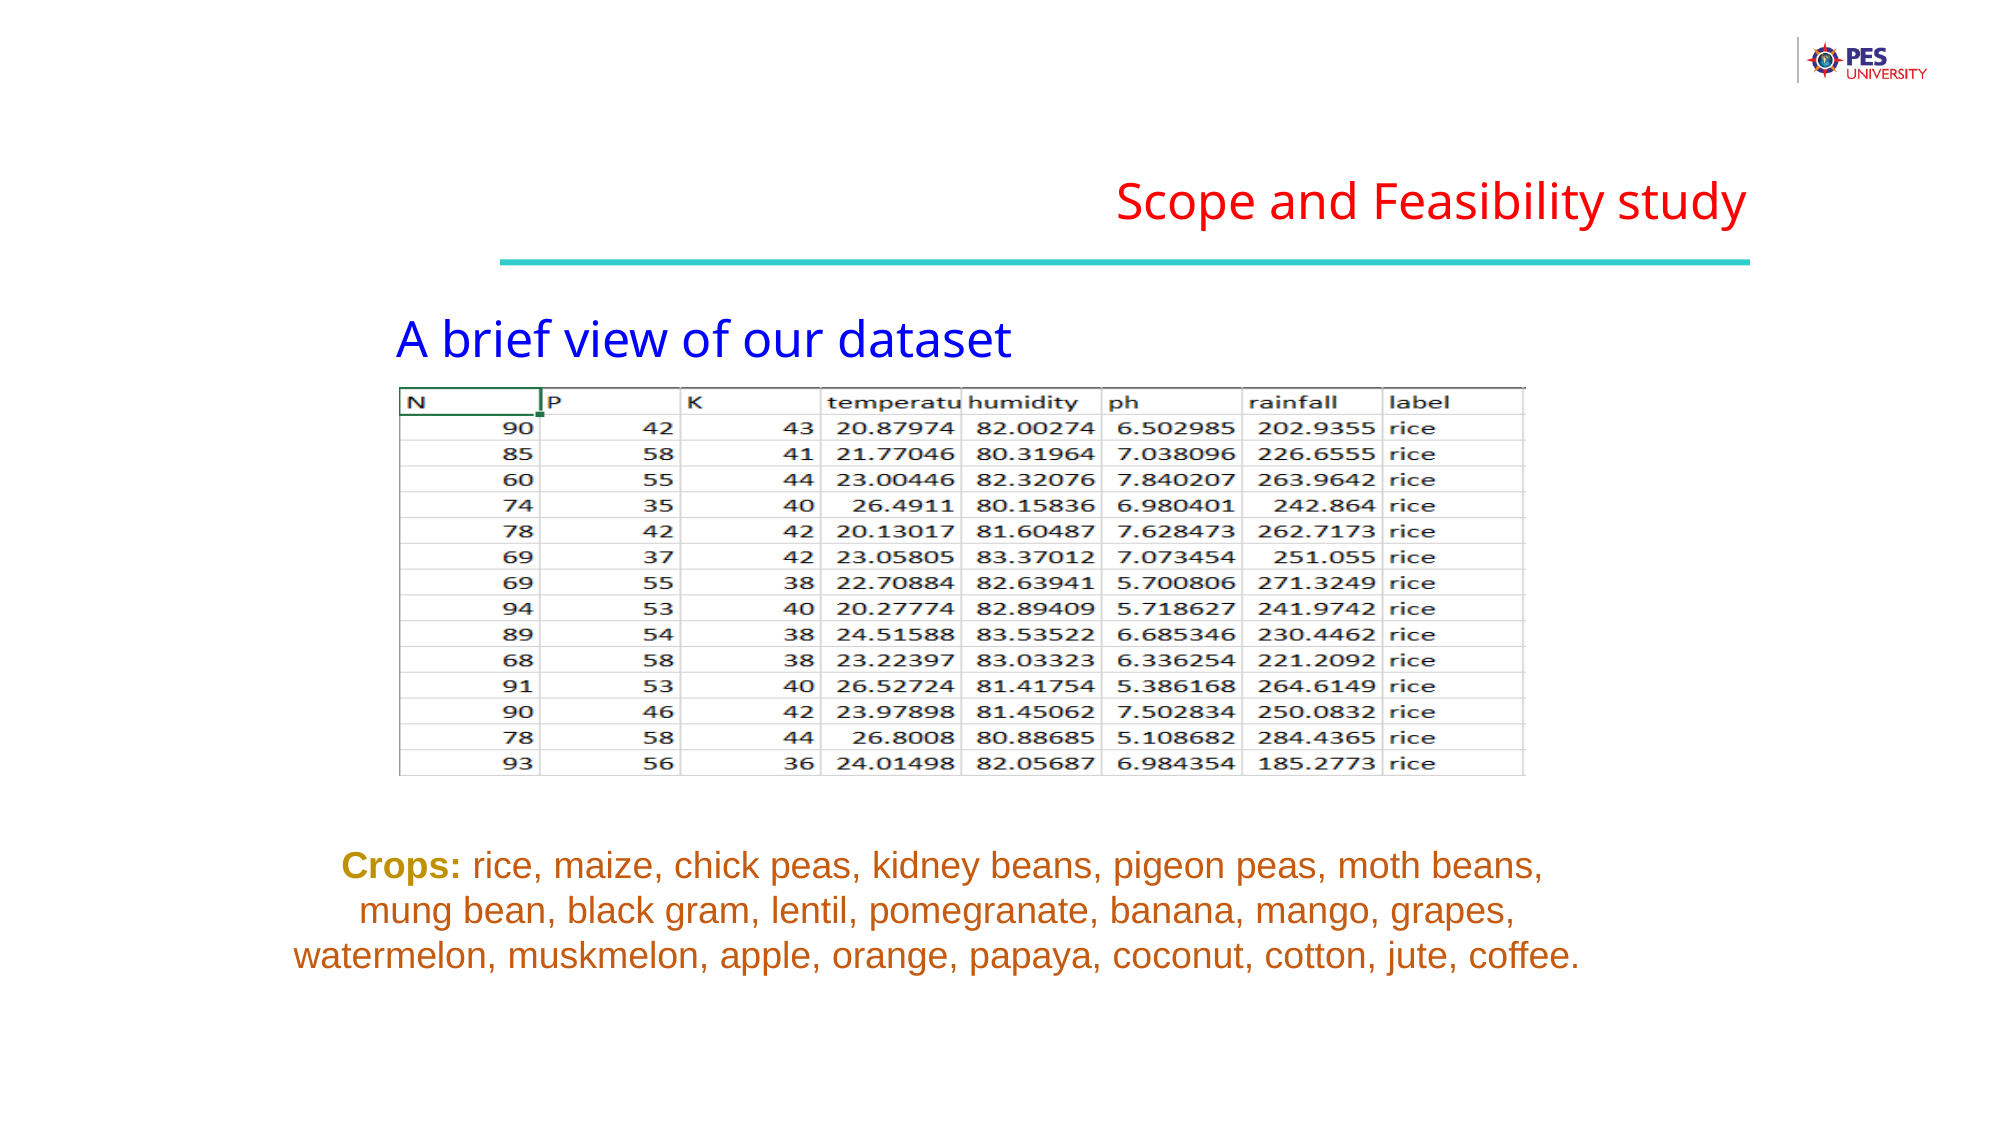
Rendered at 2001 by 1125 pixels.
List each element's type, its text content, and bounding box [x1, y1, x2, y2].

text_box Scope and Feasibility study [474, 162, 1763, 238]
picture [399, 387, 1526, 776]
text_box A brief view of our dataset [324, 299, 1038, 404]
text_box Crops: rice, maize, chick peas, kidney beans, pigeon peas, moth beans, mung bean, black gram, lentil, pomegranate, banana, mango, grapes, watermelon, muskmelon, apple, orange, papaya, coconut, cotton, jute, coffee. [271, 833, 1614, 1029]
picture [1806, 41, 1927, 79]
text_box [500, 259, 1750, 266]
